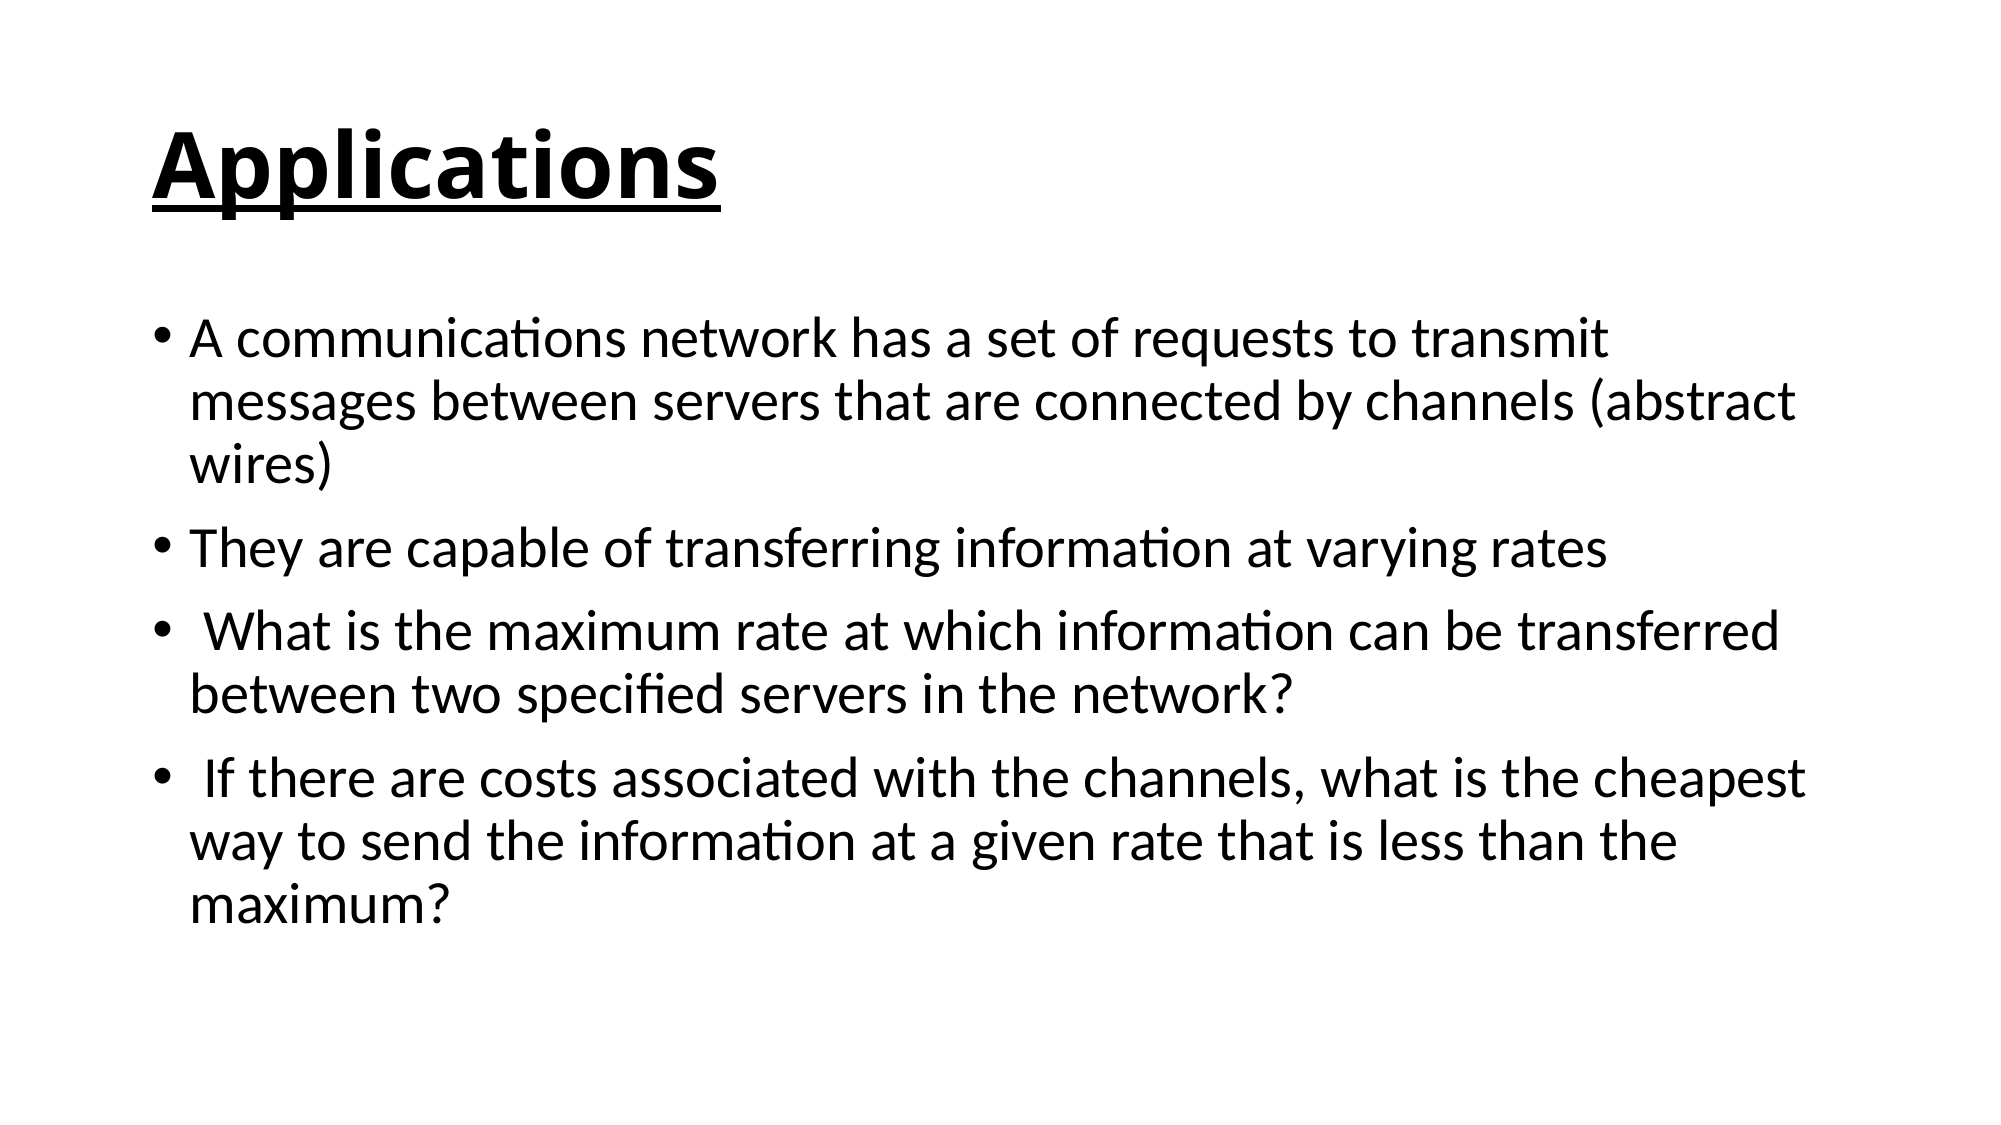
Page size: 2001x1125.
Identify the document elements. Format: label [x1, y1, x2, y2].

title [137, 59, 1863, 278]
list [137, 299, 1863, 1014]
